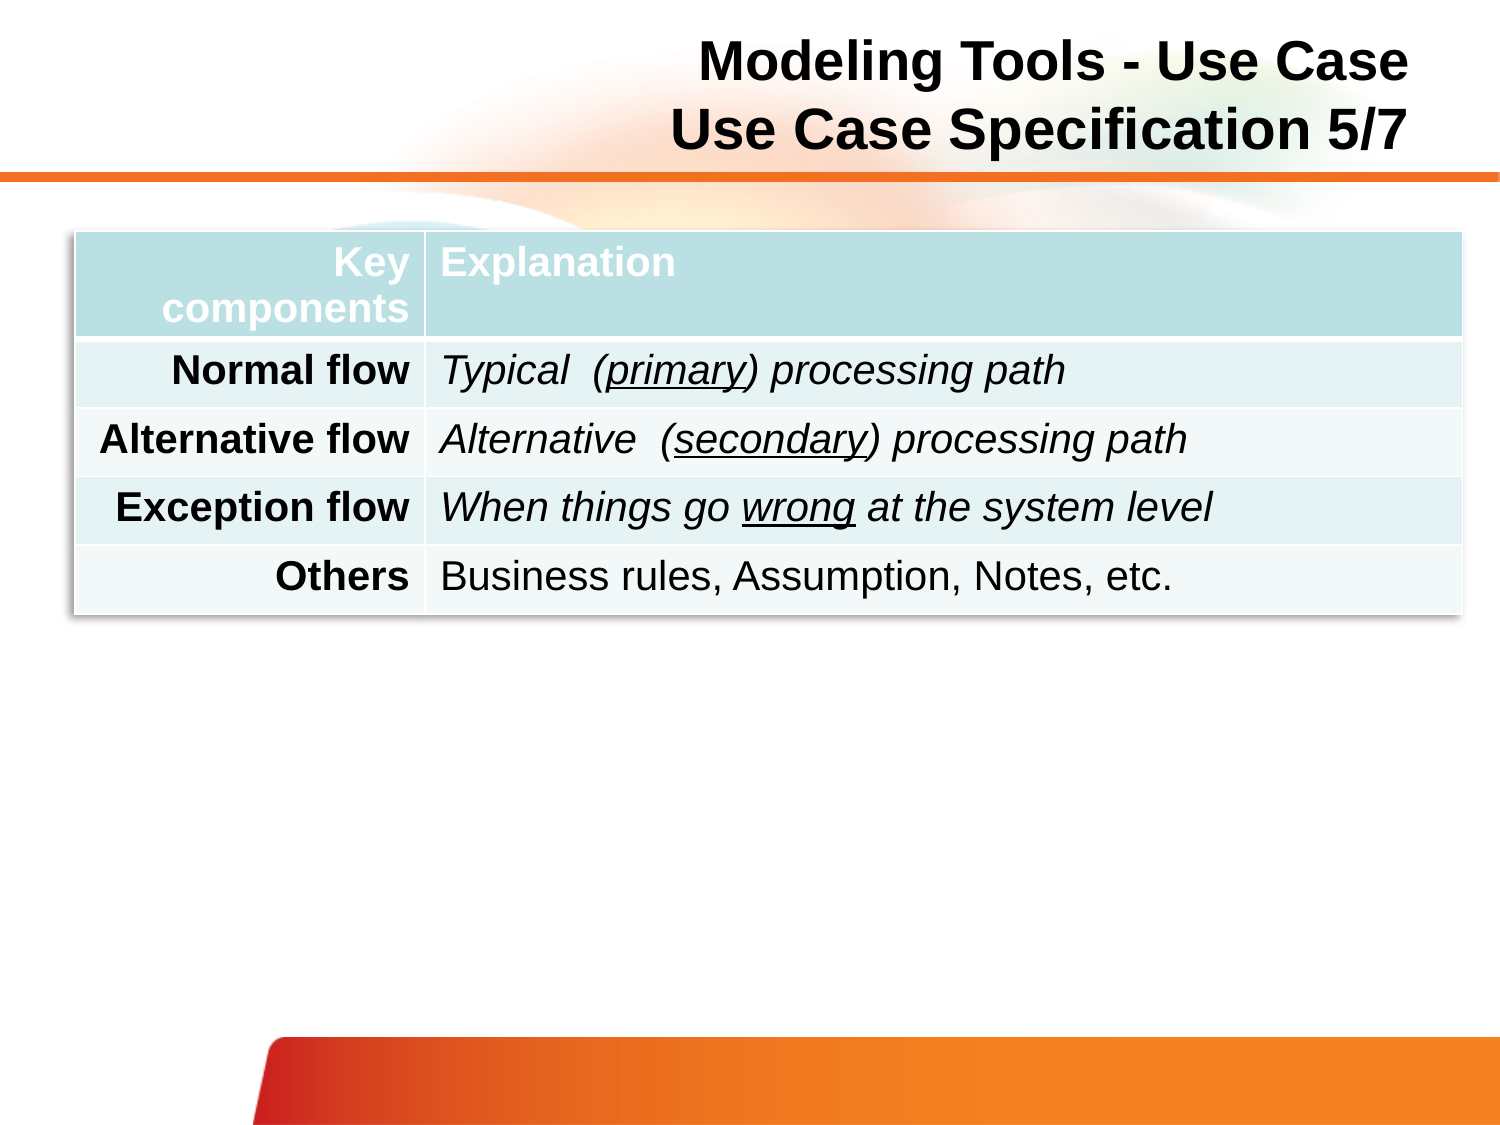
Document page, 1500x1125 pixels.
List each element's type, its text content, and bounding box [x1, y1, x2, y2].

table_cell Normal flow [76, 342, 424, 407]
picture [0, 0, 1500, 230]
table_header Key components [76, 232, 424, 336]
title Modeling Tools - Use Case Use Case Specification 5/7 [437, 24, 1425, 161]
table_cell When things go wrong at the system level [426, 477, 1462, 544]
table_cell Typical (primary) processing path [426, 342, 1462, 407]
table_cell Others [76, 546, 424, 613]
table_cell Business rules, Assumption, Notes, etc. [426, 546, 1462, 613]
picture [253, 1037, 1500, 1125]
table_cell Exception flow [76, 477, 424, 544]
table_header Explanation [426, 232, 1462, 336]
table_cell Alternative flow [76, 409, 424, 476]
table_cell Alternative (secondary) processing path [426, 409, 1462, 476]
